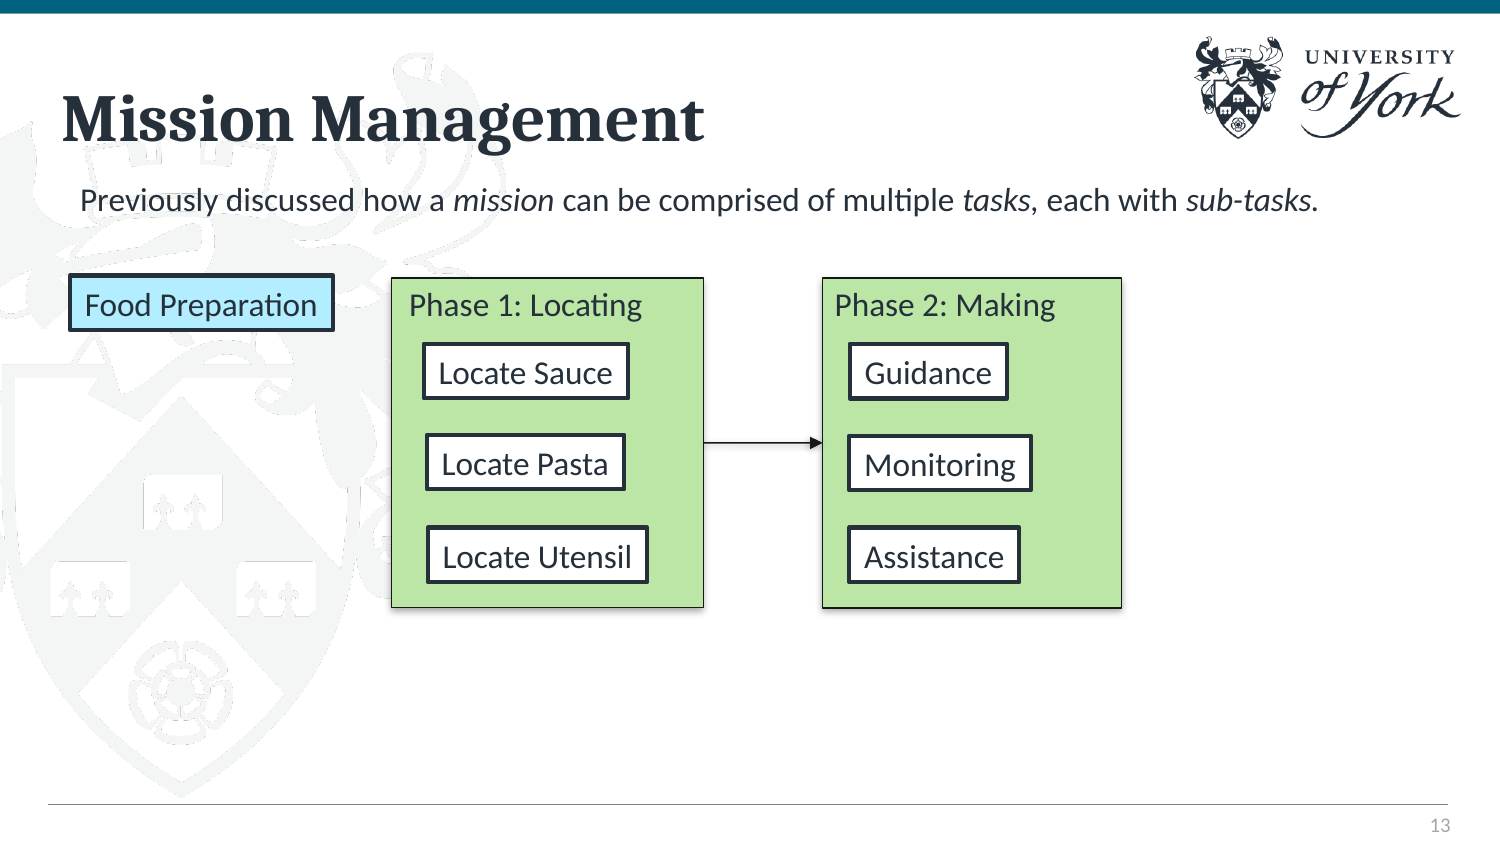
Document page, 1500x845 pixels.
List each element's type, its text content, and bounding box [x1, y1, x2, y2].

text_box Previously discussed how a mission can be comprised of multiple tasks, each with sub-tasks. [65, 170, 1364, 266]
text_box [822, 275, 1122, 609]
text_box Food Preparation [68, 273, 335, 332]
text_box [391, 275, 704, 608]
title Mission Management [48, 66, 1072, 162]
